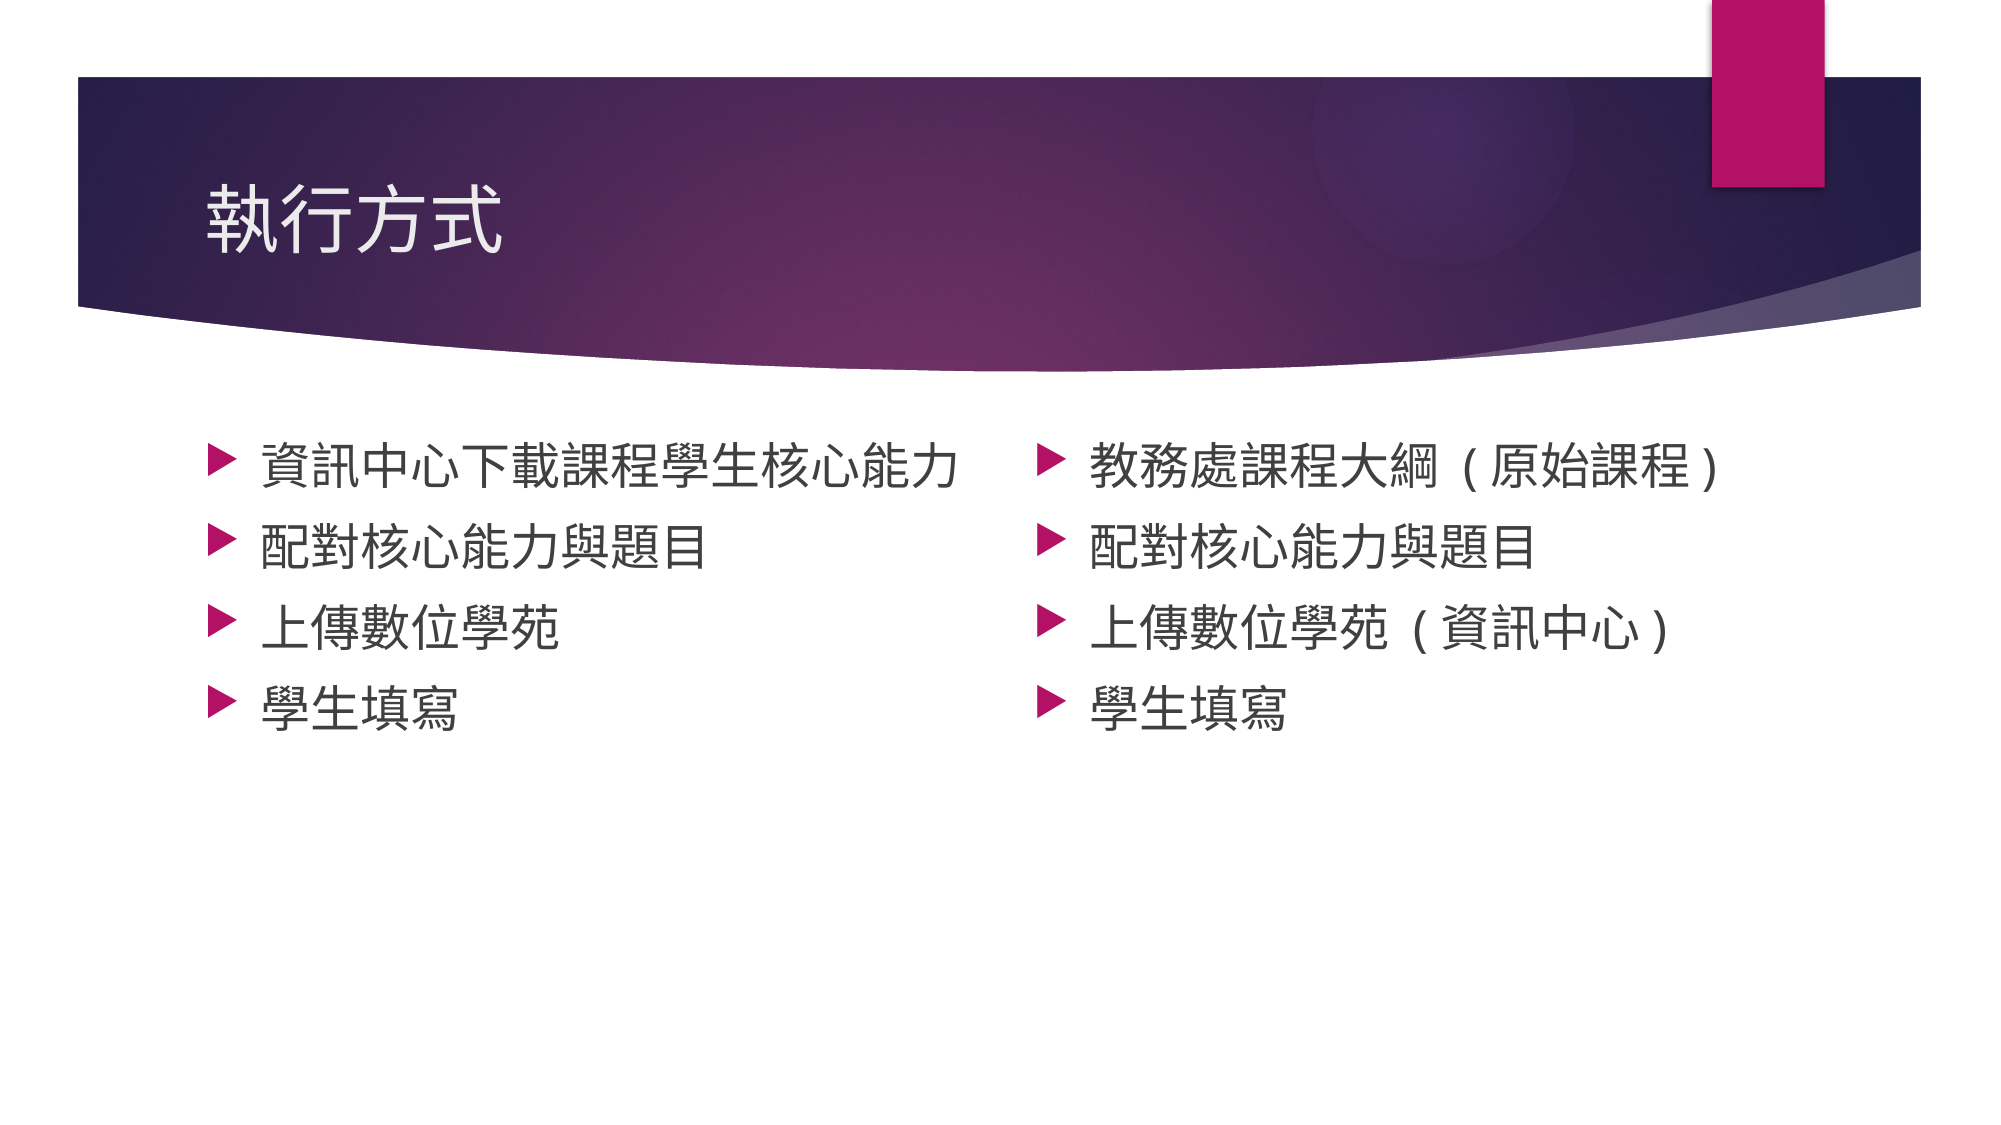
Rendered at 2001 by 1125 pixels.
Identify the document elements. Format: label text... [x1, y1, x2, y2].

list 資訊中心下載課程學生核心能力 配對核心能力與題目 上傳數位學苑 學生填寫 [189, 427, 981, 988]
list 教務處課程大綱 (原始課程) 配對核心能力與題目 上傳數位學苑 (資訊中心) 學生填寫 [1018, 427, 1810, 988]
title 執行方式 [189, 159, 1627, 276]
